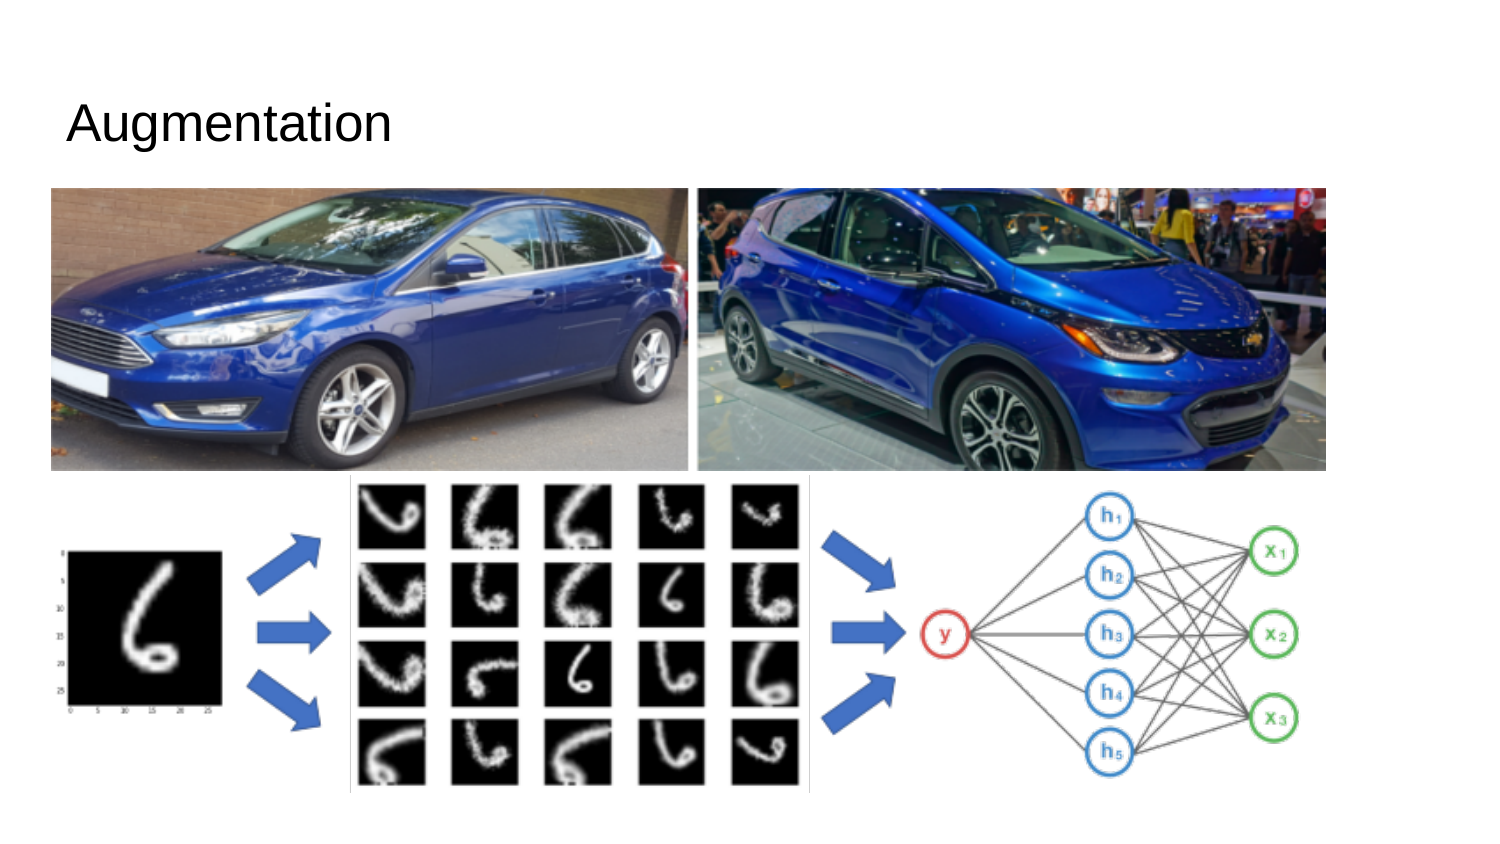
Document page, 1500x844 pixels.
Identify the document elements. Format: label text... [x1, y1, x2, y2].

picture [50, 188, 1326, 471]
title Augmentation [51, 72, 1449, 167]
picture [50, 475, 1313, 793]
